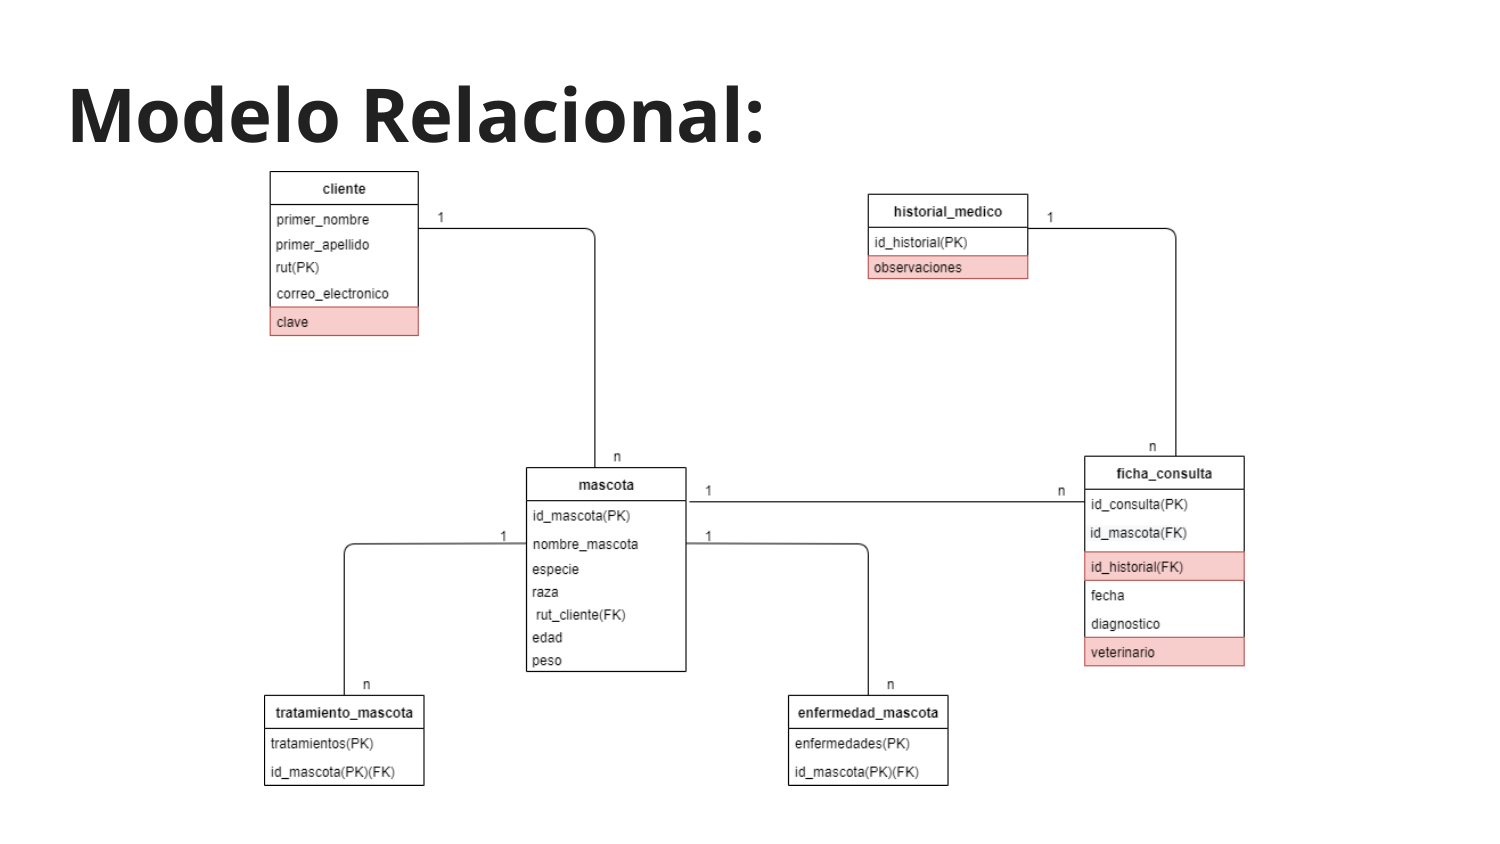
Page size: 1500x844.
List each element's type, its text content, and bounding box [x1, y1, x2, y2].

picture [264, 171, 1246, 787]
title Modelo Relacional: [51, 48, 1449, 180]
